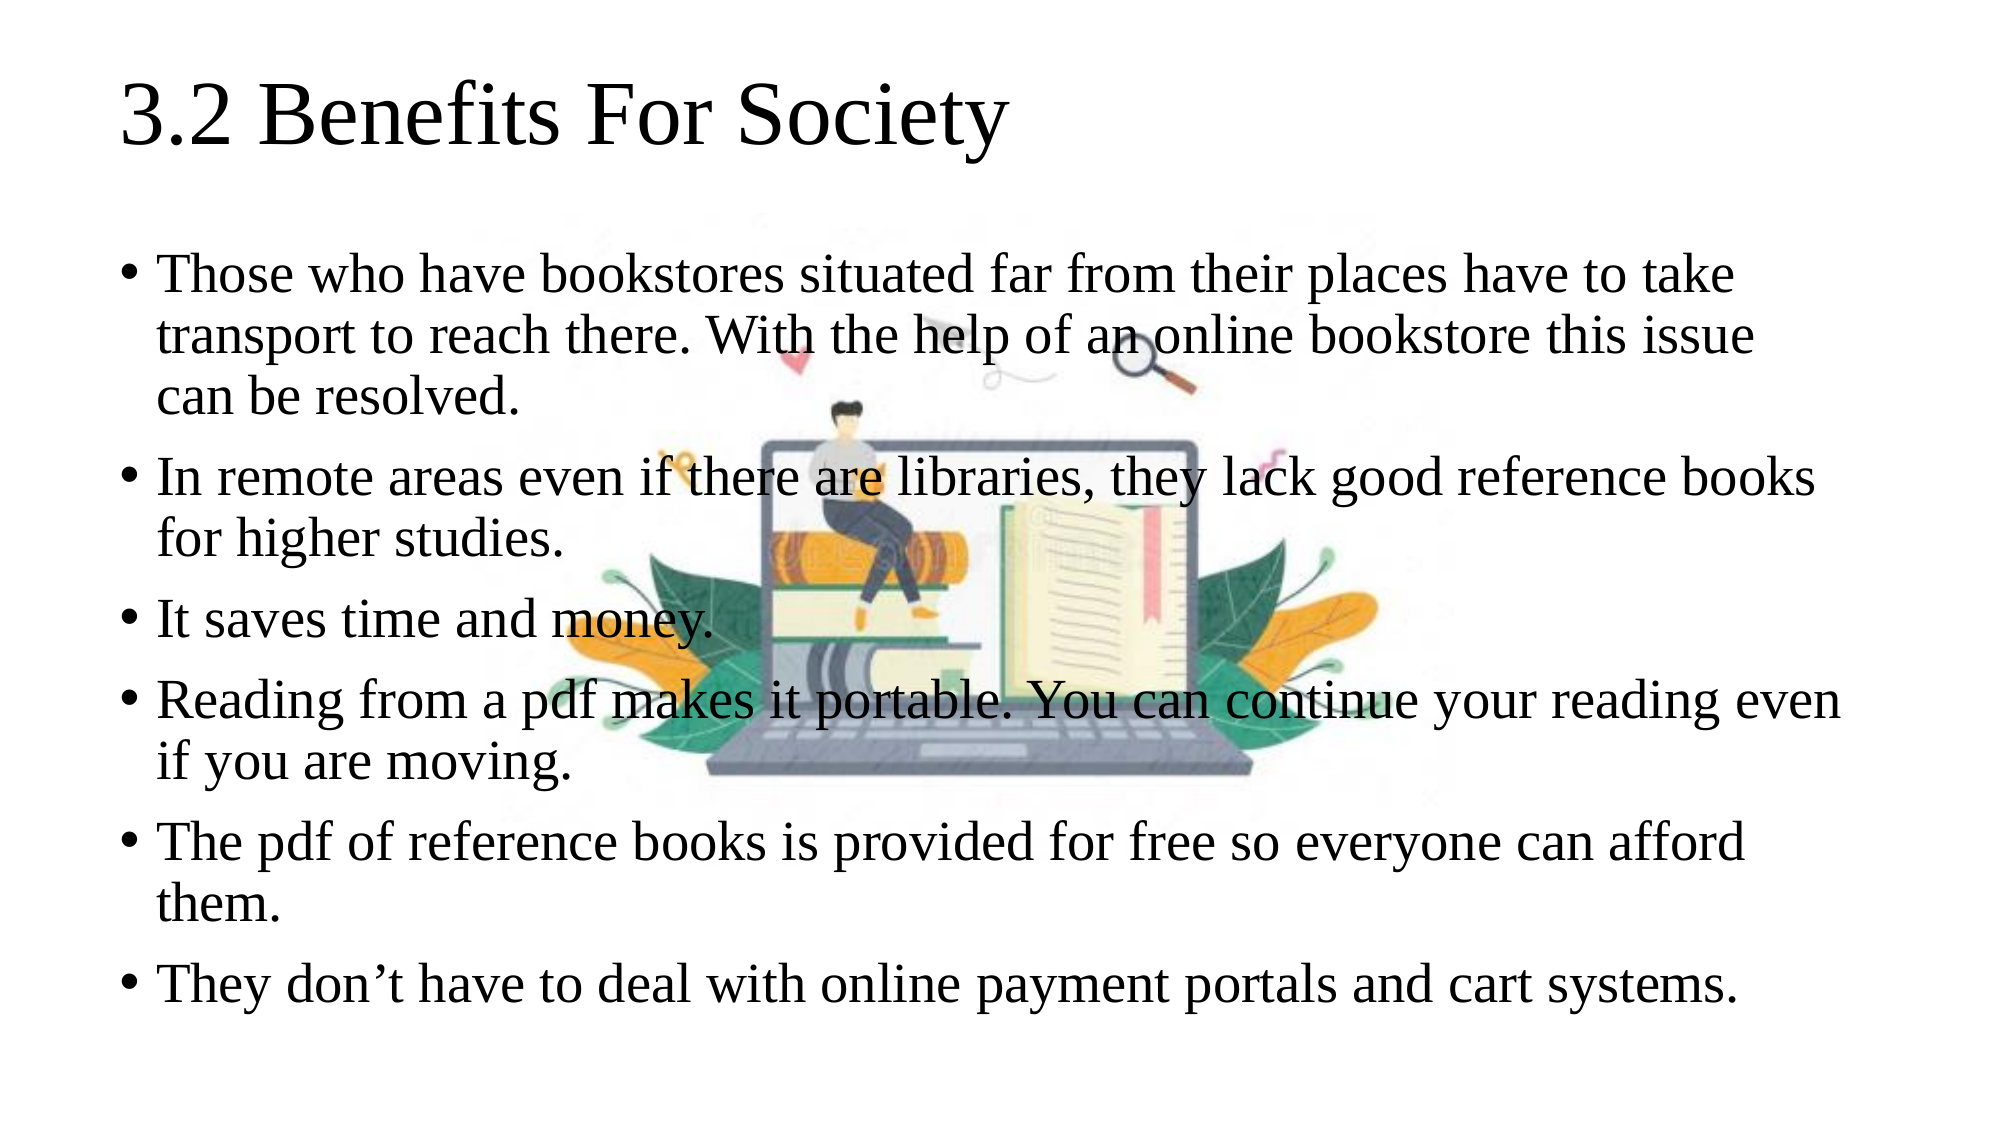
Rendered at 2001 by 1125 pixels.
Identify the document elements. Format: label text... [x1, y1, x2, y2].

list Those who have bookstores situated far from their places have to take transport to reach there. With the help of an online bookstore this issue can be resolved. In remote areas even if there are libraries, they lack good reference books for higher studies. It saves time and money. Reading from a pdf makes it portable. You can continue your reading even if you are moving. The pdf of reference books is provided for free so everyone can afford them. They don’t have to deal with online payment portals and cart systems. [104, 236, 1861, 1027]
title 3.2 Benefits For Society [104, 0, 1730, 236]
picture [471, 213, 1470, 879]
